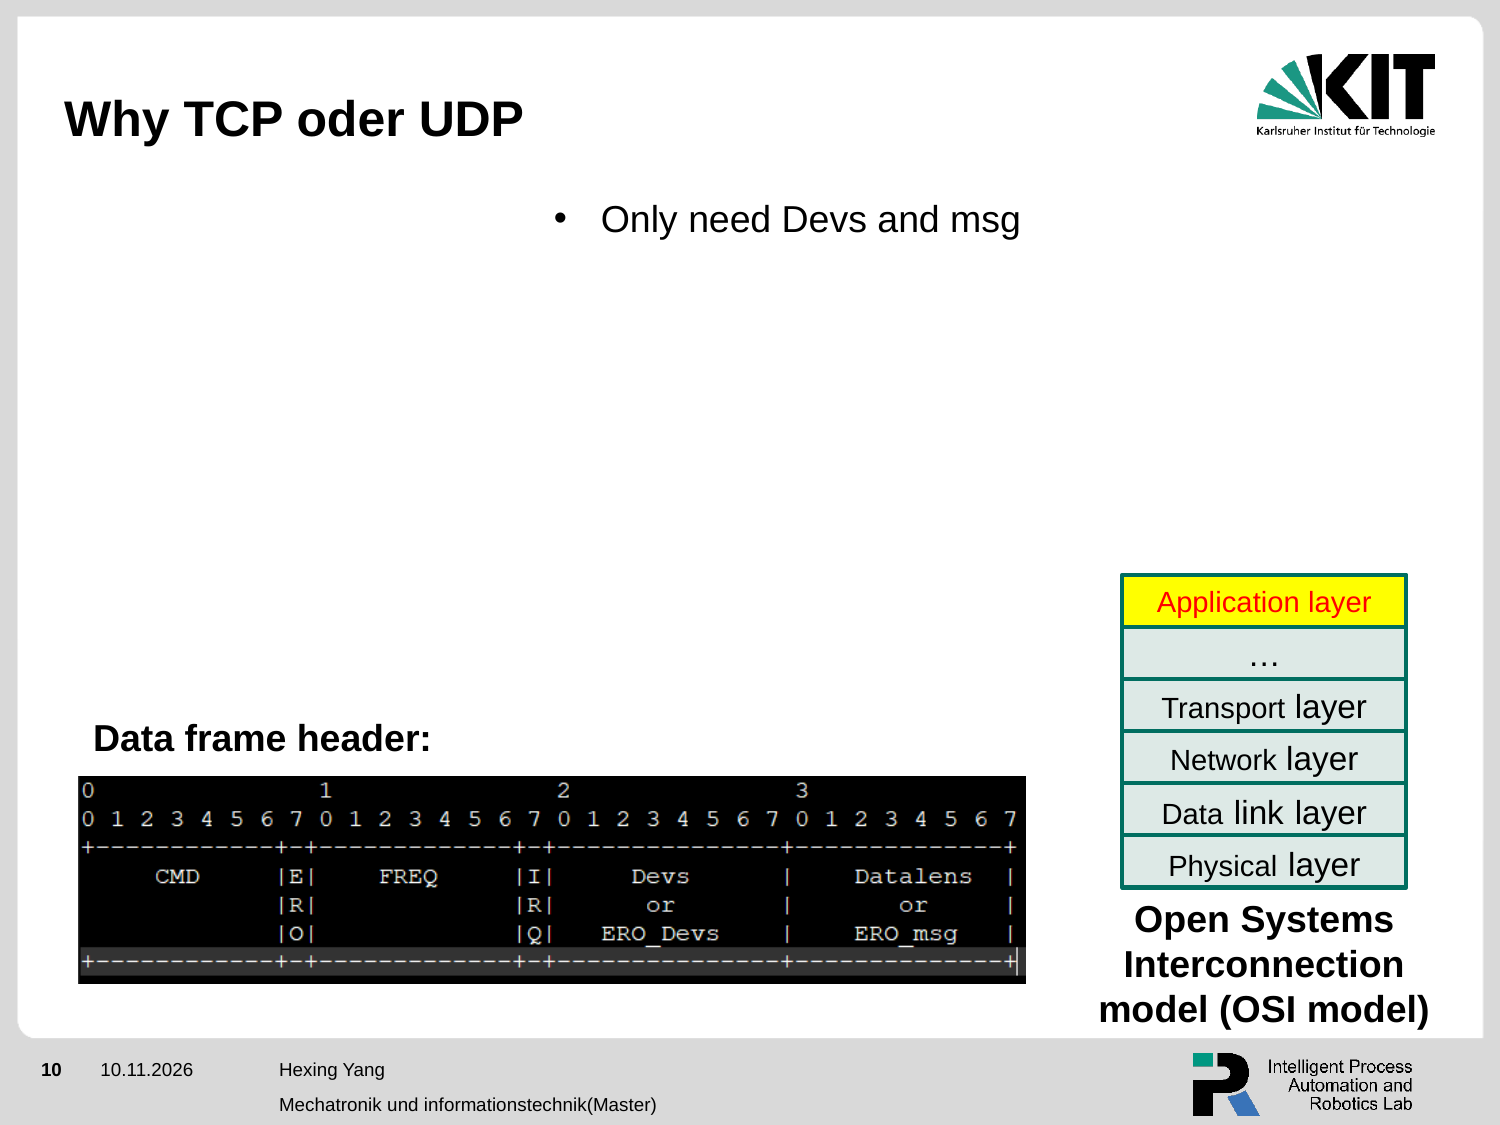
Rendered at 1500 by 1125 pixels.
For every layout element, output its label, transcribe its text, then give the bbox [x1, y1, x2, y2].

picture [0, 0, 1500, 1125]
footer Hexing Yang Mechatronik und informationstechnik(Master) [279, 1057, 1117, 1117]
text_box Only need Devs and msg [539, 165, 1037, 248]
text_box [1069, 574, 1459, 1002]
text_box Data frame header: [78, 706, 447, 767]
title Why TCP oder UDP [64, 54, 1198, 147]
